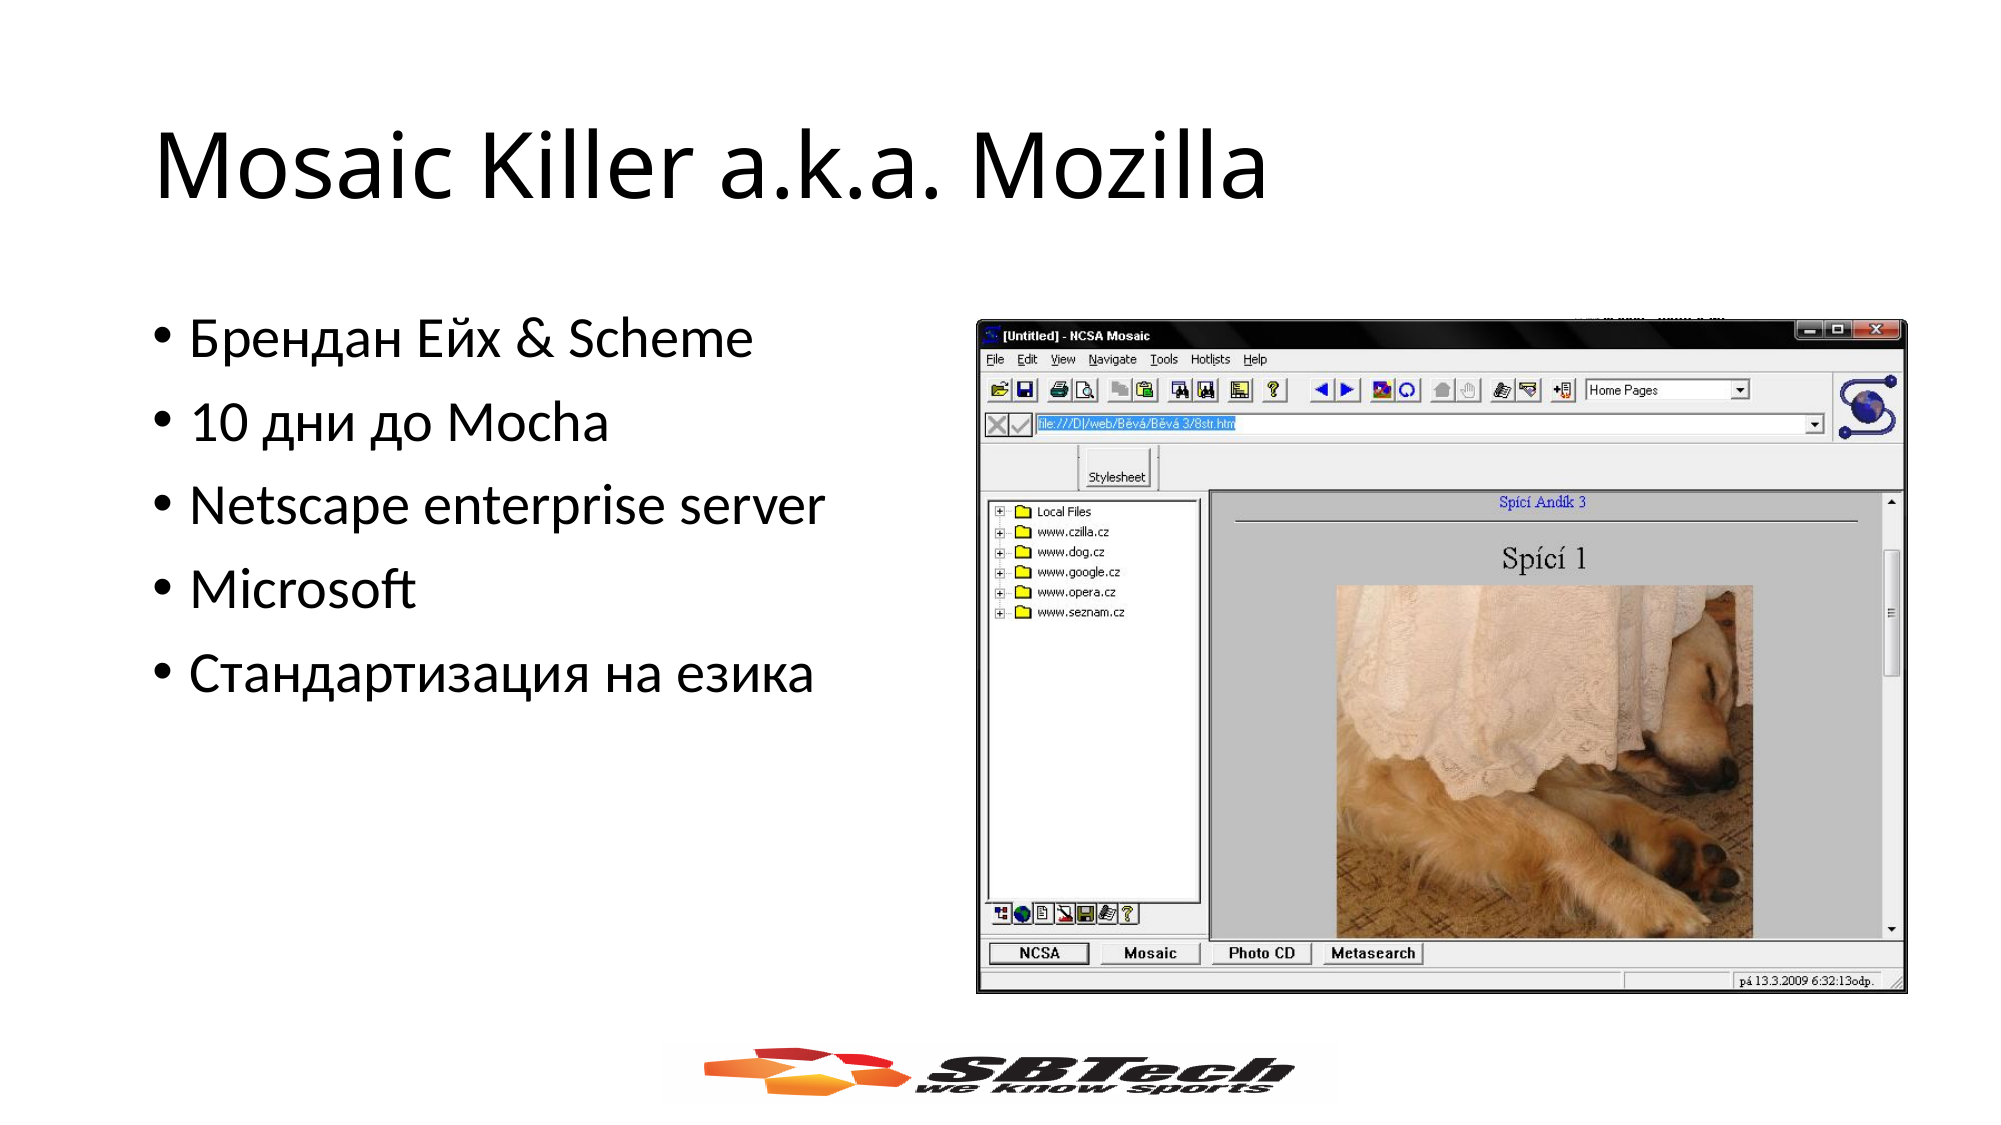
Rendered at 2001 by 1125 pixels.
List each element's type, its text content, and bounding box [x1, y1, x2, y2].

list Брендан Ейх & Scheme 10 дни до Mocha Netscape enterprise server Microsoft Стандартизация на езика [137, 299, 1863, 1014]
title Mosaic Killer a.k.a. Mozilla [137, 59, 1863, 278]
footer [662, 1042, 1338, 1103]
picture [976, 318, 1908, 994]
